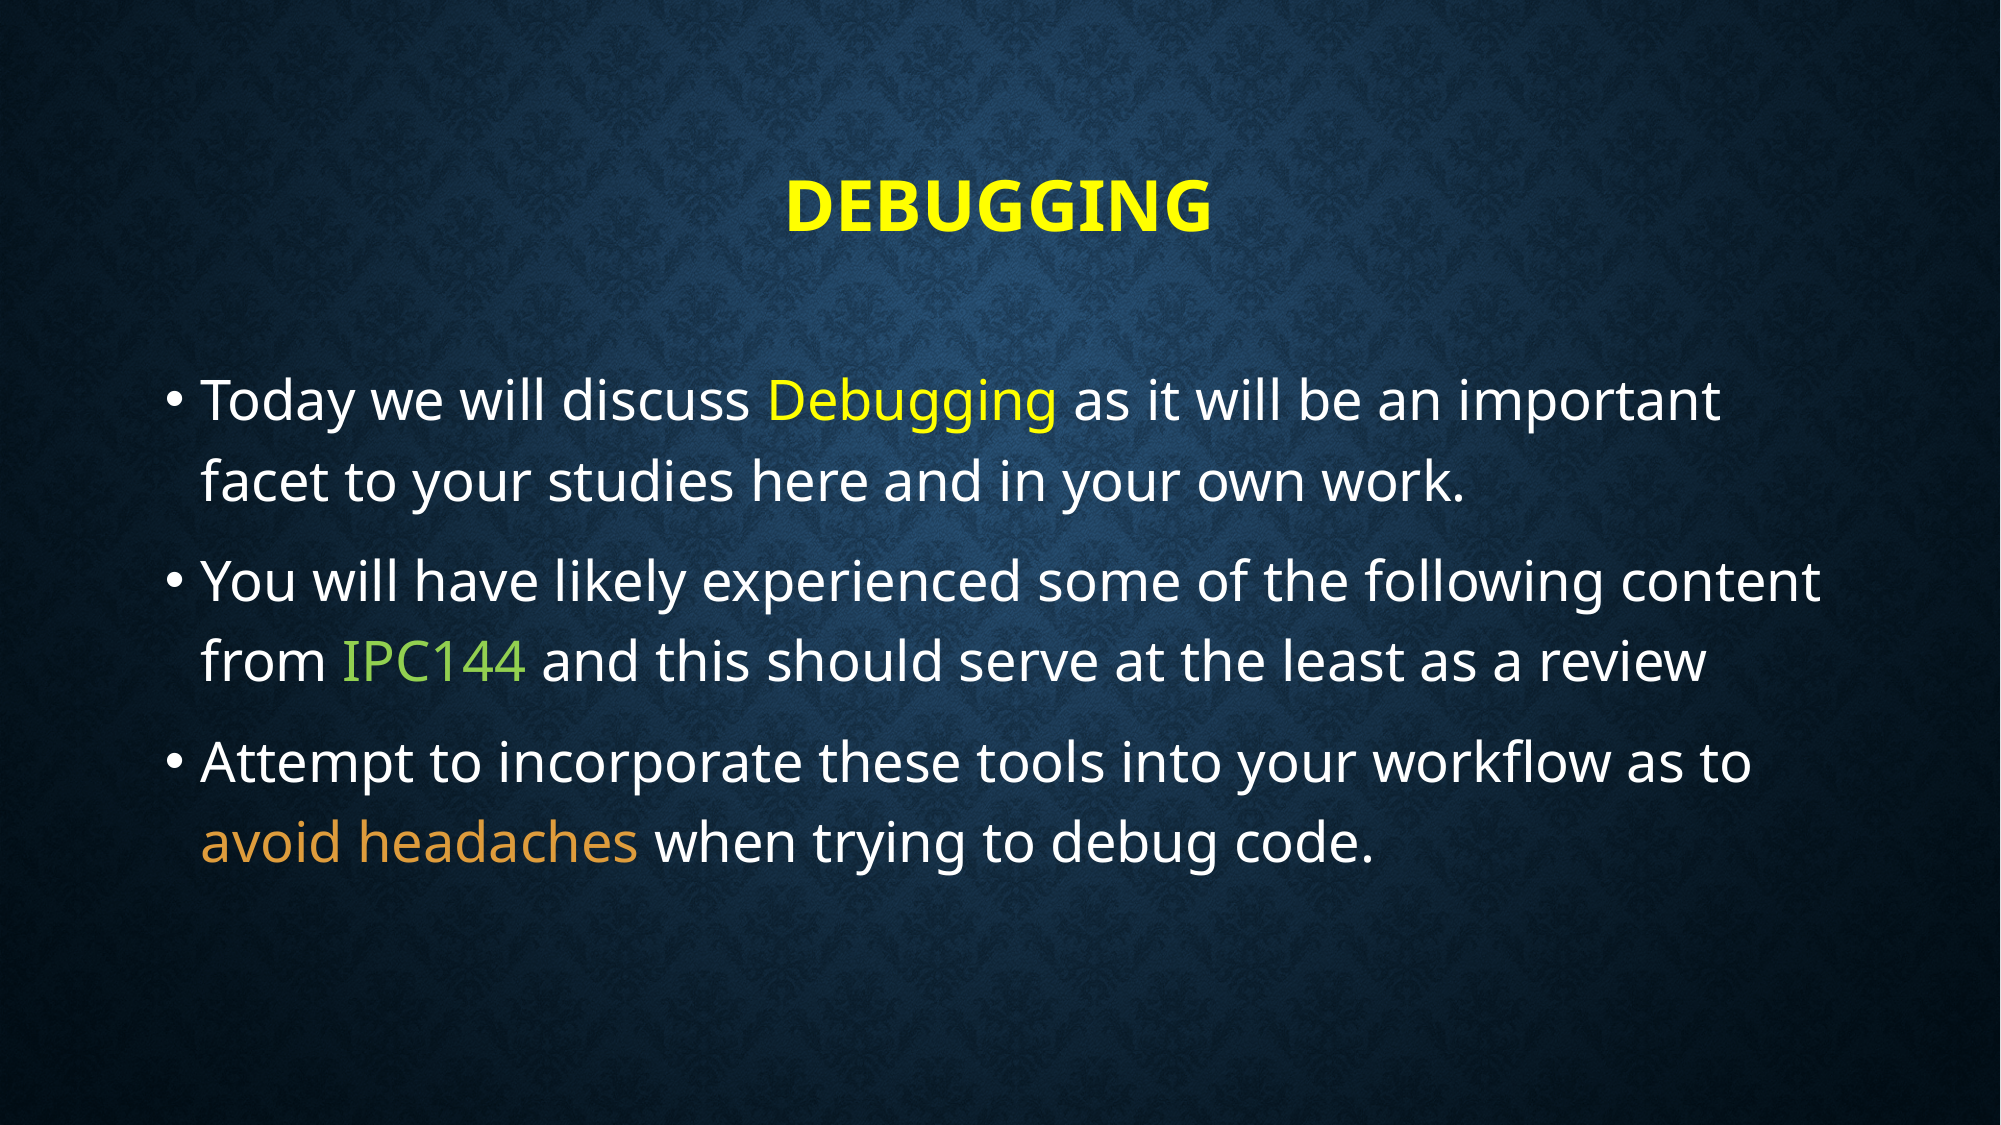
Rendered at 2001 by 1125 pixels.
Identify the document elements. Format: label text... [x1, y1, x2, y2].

title Debugging [149, 99, 1849, 318]
list Today we will discuss Debugging as it will be an important facet to your studies here and in your own work. You will have likely experienced some of the following content from IPC144 and this should serve at the least as a review Attempt to incorporate these tools into your workflow as to avoid headaches when trying to debug code. [149, 343, 1849, 950]
